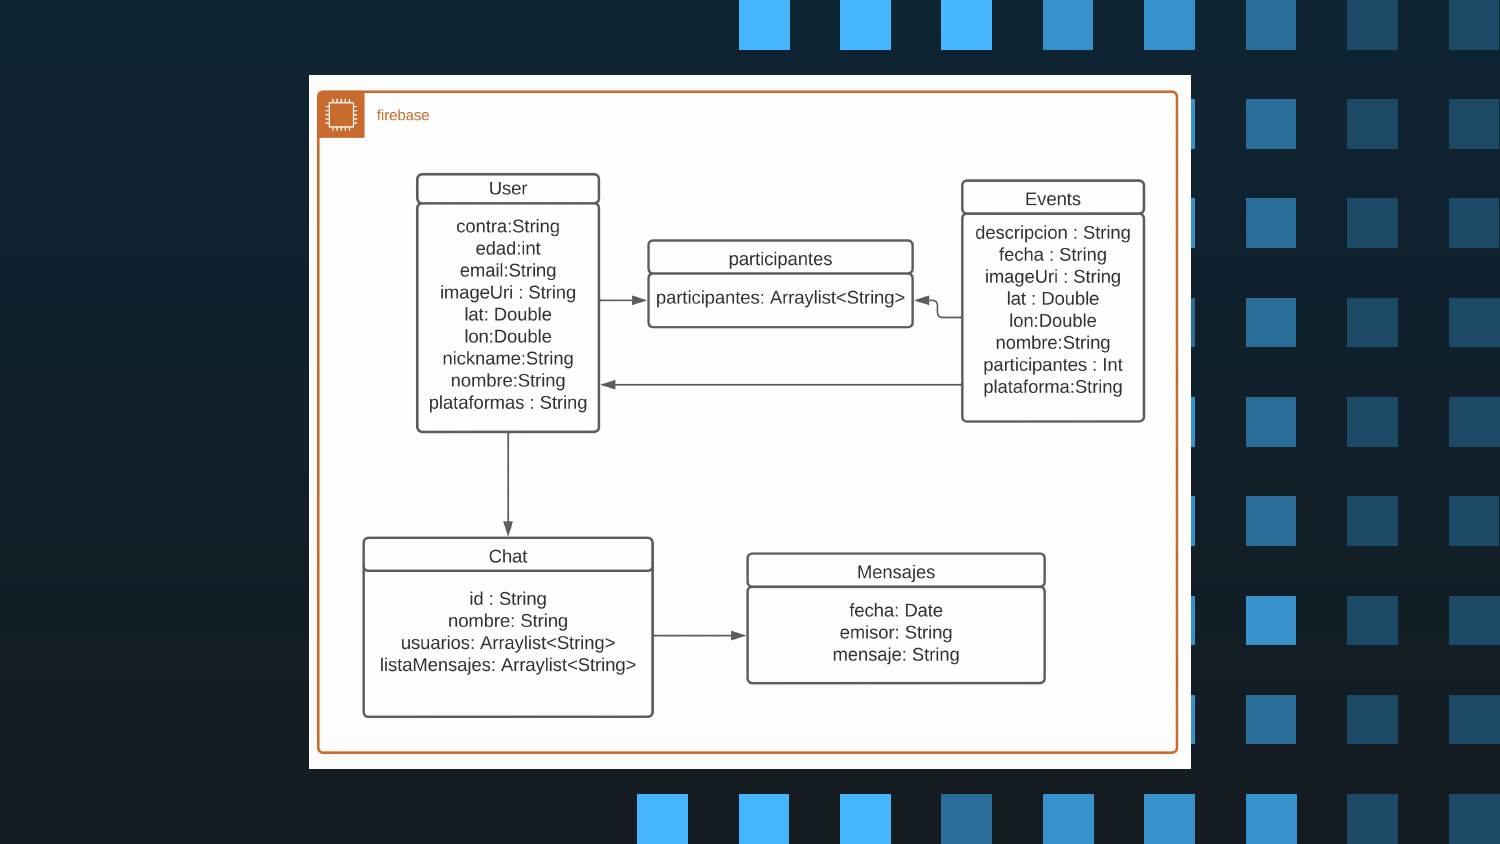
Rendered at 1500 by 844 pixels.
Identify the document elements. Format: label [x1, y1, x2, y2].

picture [309, 74, 1191, 769]
